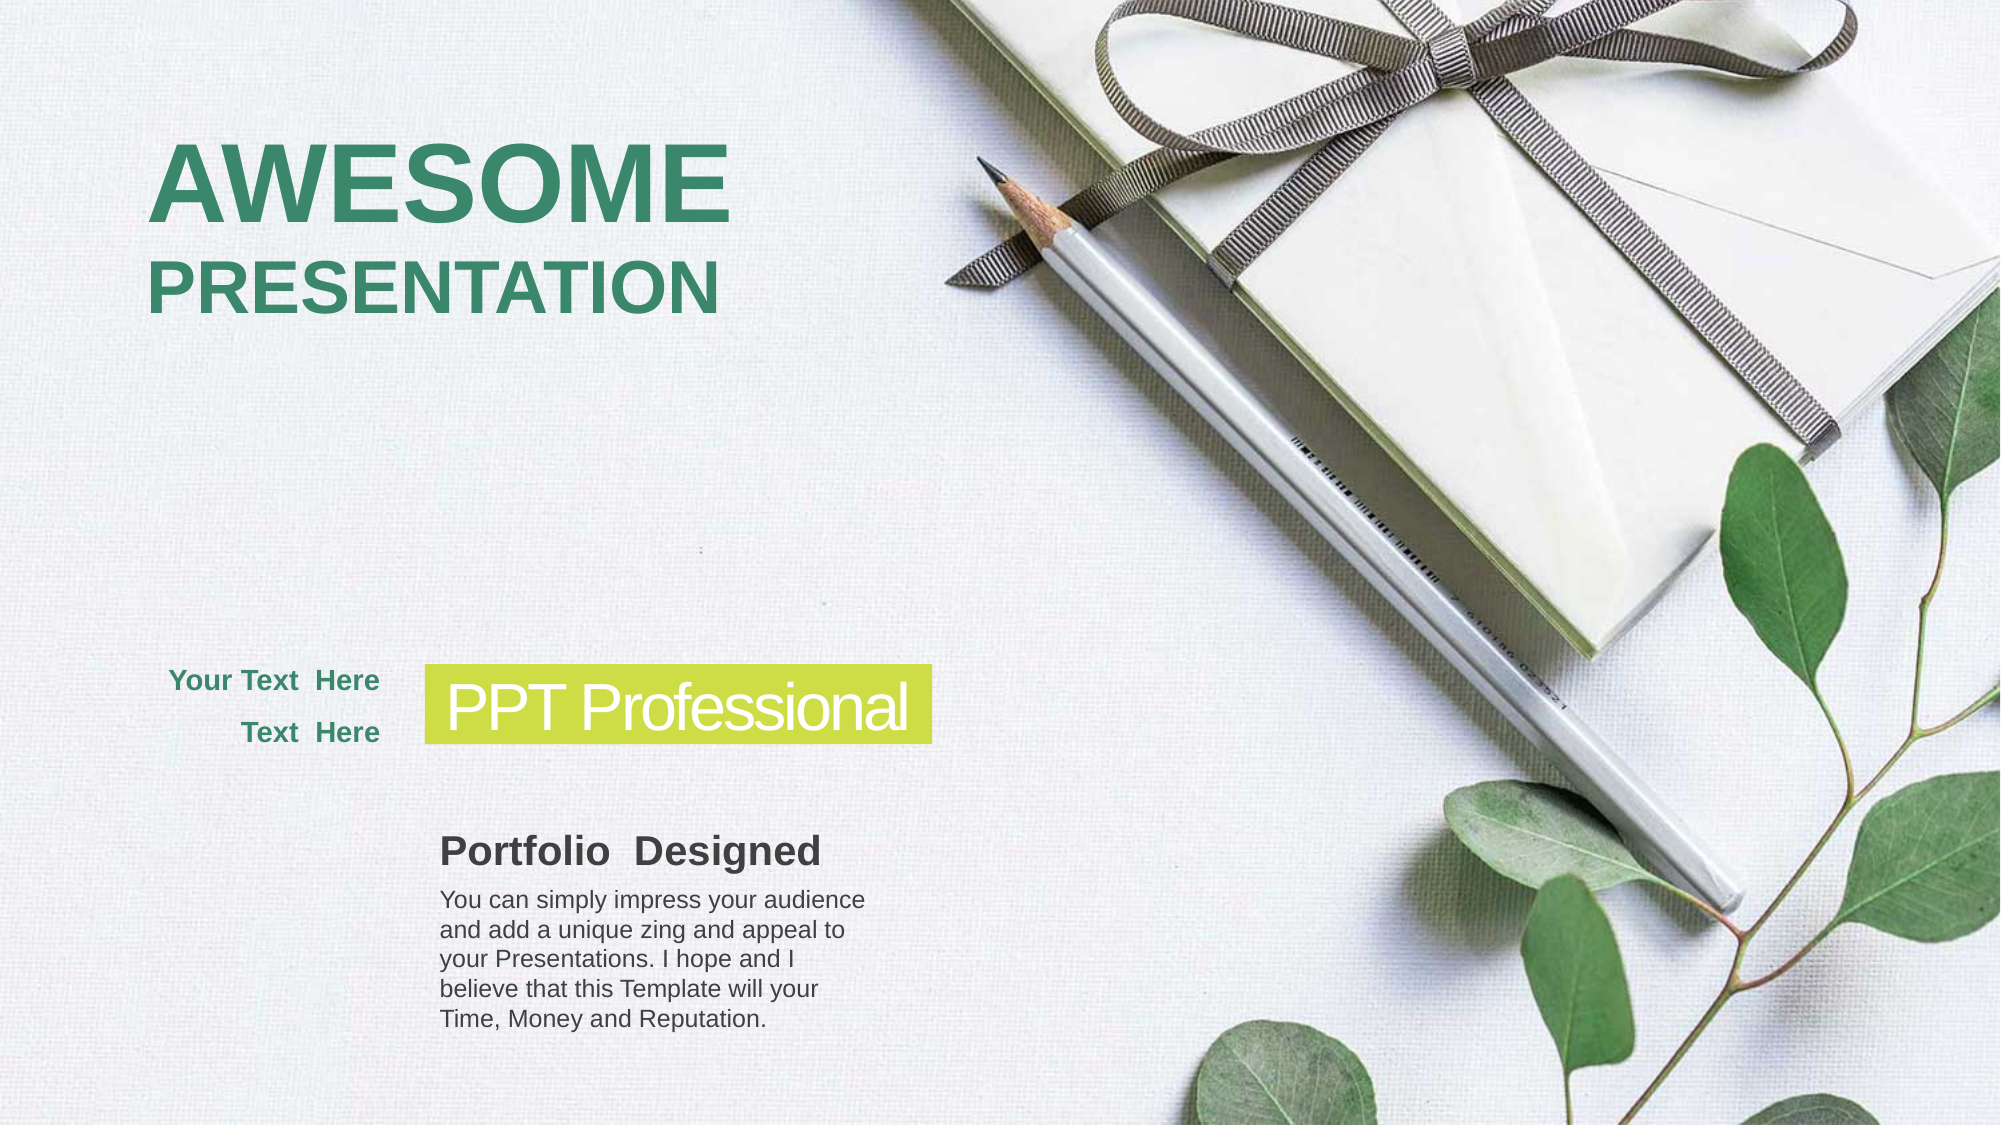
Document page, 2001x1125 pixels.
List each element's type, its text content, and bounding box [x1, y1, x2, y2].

text_box PPT Professional [424, 664, 933, 745]
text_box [424, 816, 889, 1043]
picture [0, 0, 2001, 1125]
text_box Text Here [95, 705, 395, 756]
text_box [131, 102, 856, 337]
text_box Your Text Here [95, 653, 395, 704]
